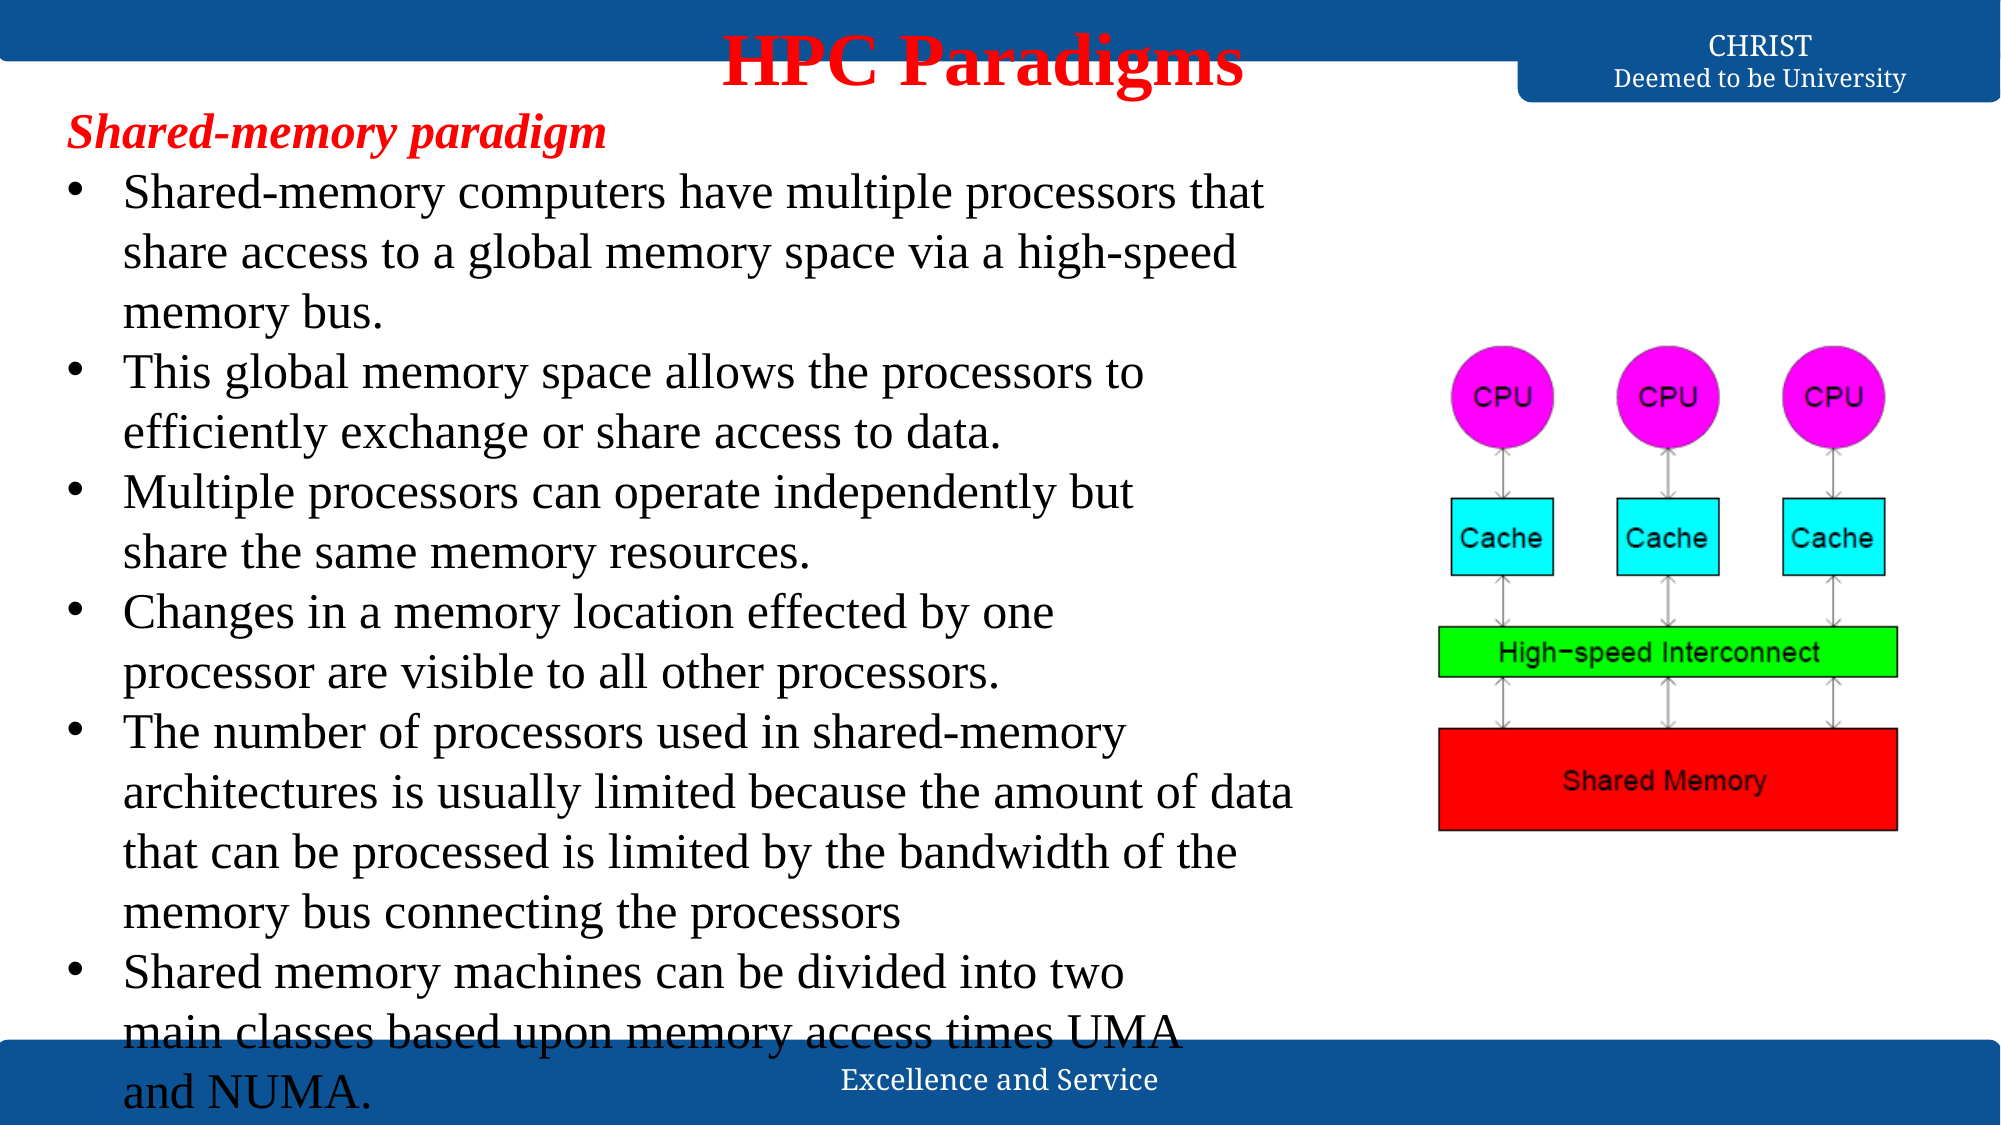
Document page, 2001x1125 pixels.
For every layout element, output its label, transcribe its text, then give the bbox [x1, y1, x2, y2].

title HPC Paradigms [51, 0, 1916, 148]
picture [1340, 343, 2000, 858]
text_box Shared-memory paradigm Shared-memory computers have multiple processors that share access to a global memory space via a high-speed memory bus. This global memory space allows the processors to efficiently exchange or share access to data. Multiple processors can operate independently but share the same memory resources. Changes in a memory location effected by one processor are visible to all other processors. The number of processors used in shared-memory architectures is usually limited because the amount of data that can be processed is limited by the bandwidth of the memory bus connecting the processors Shared memory machines can be divided into two main classes based upon memory access times UMA and NUMA. [51, 148, 1319, 1125]
